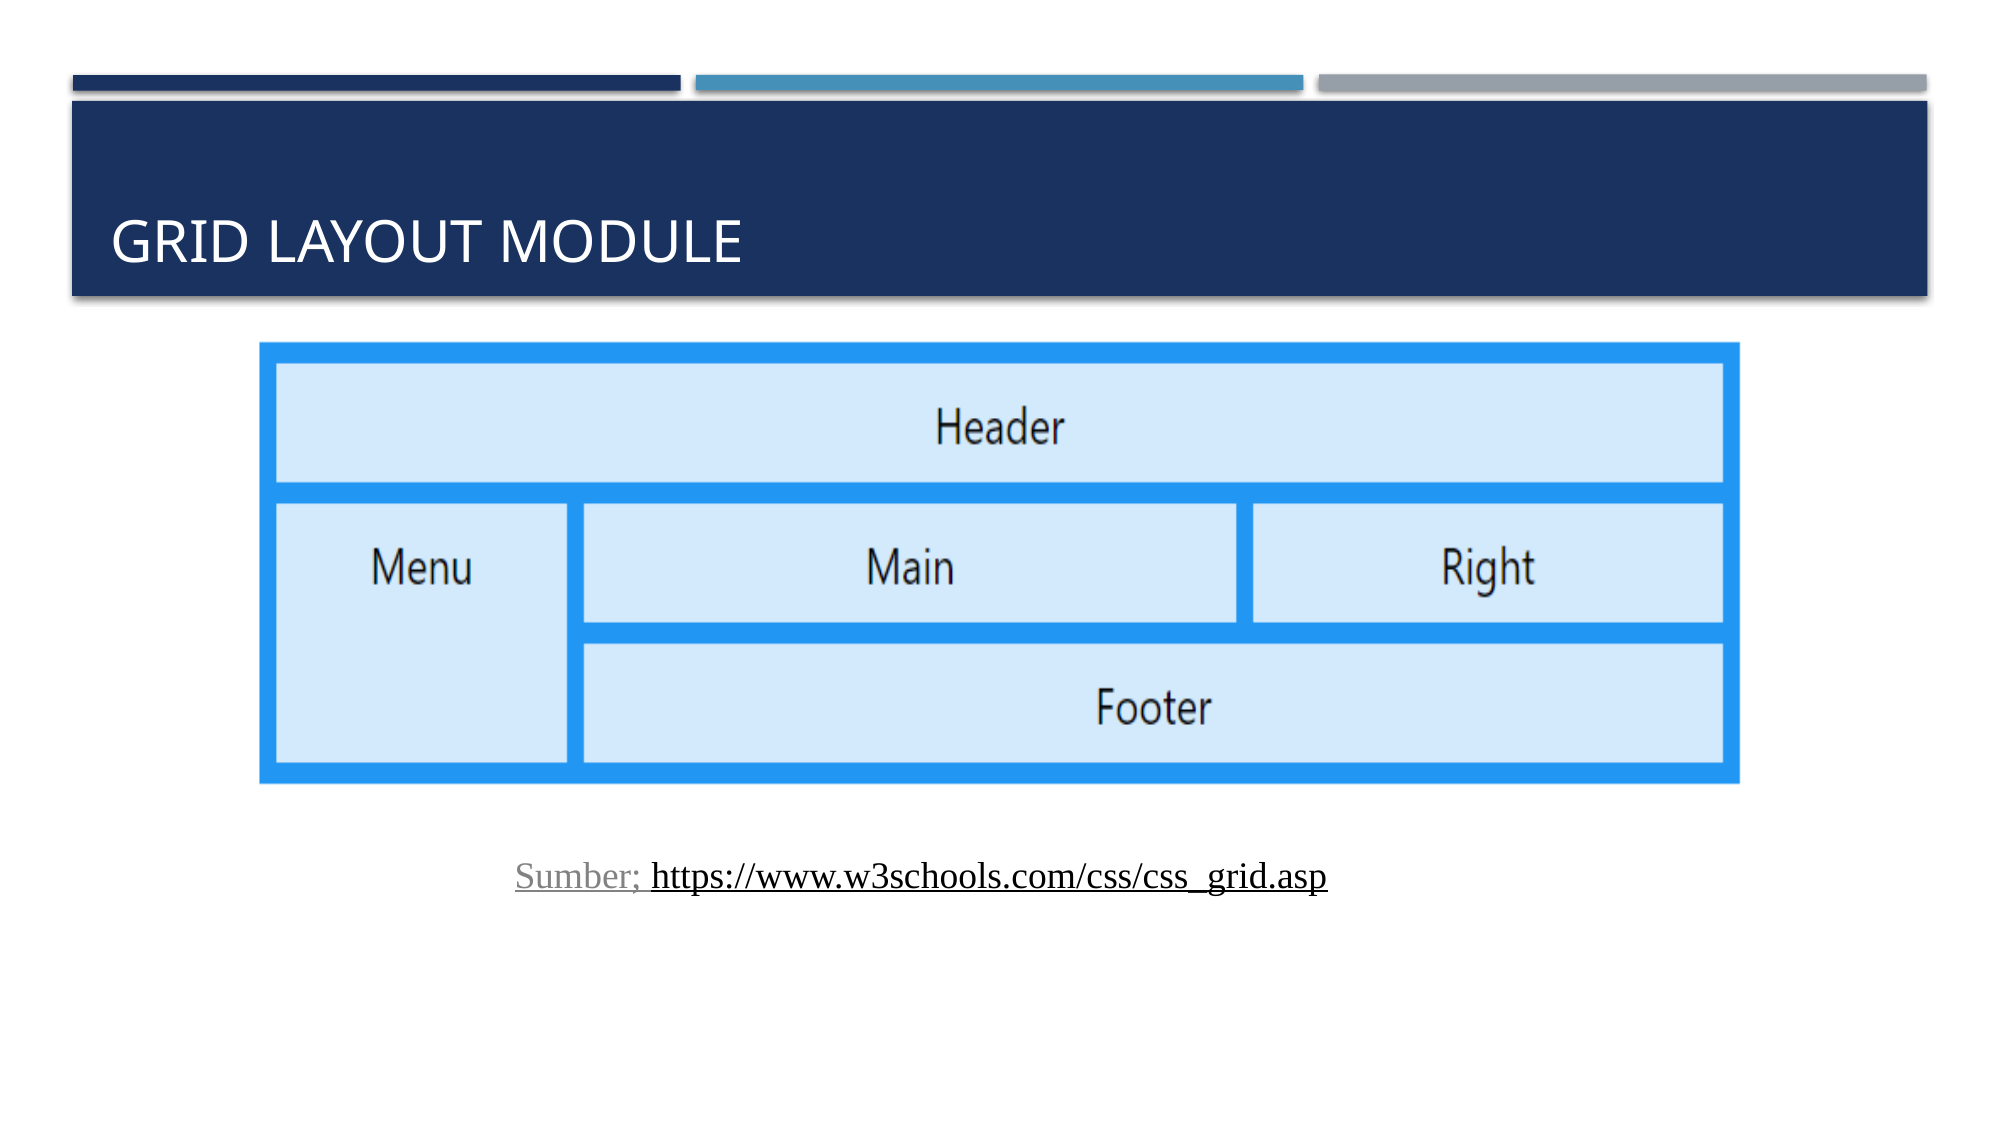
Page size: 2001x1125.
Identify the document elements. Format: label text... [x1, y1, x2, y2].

title Grid layout module [95, 115, 1905, 282]
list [252, 329, 1748, 795]
text_box Sumber; https://www.w3schools.com/css/css_grid.asp [499, 843, 1501, 904]
